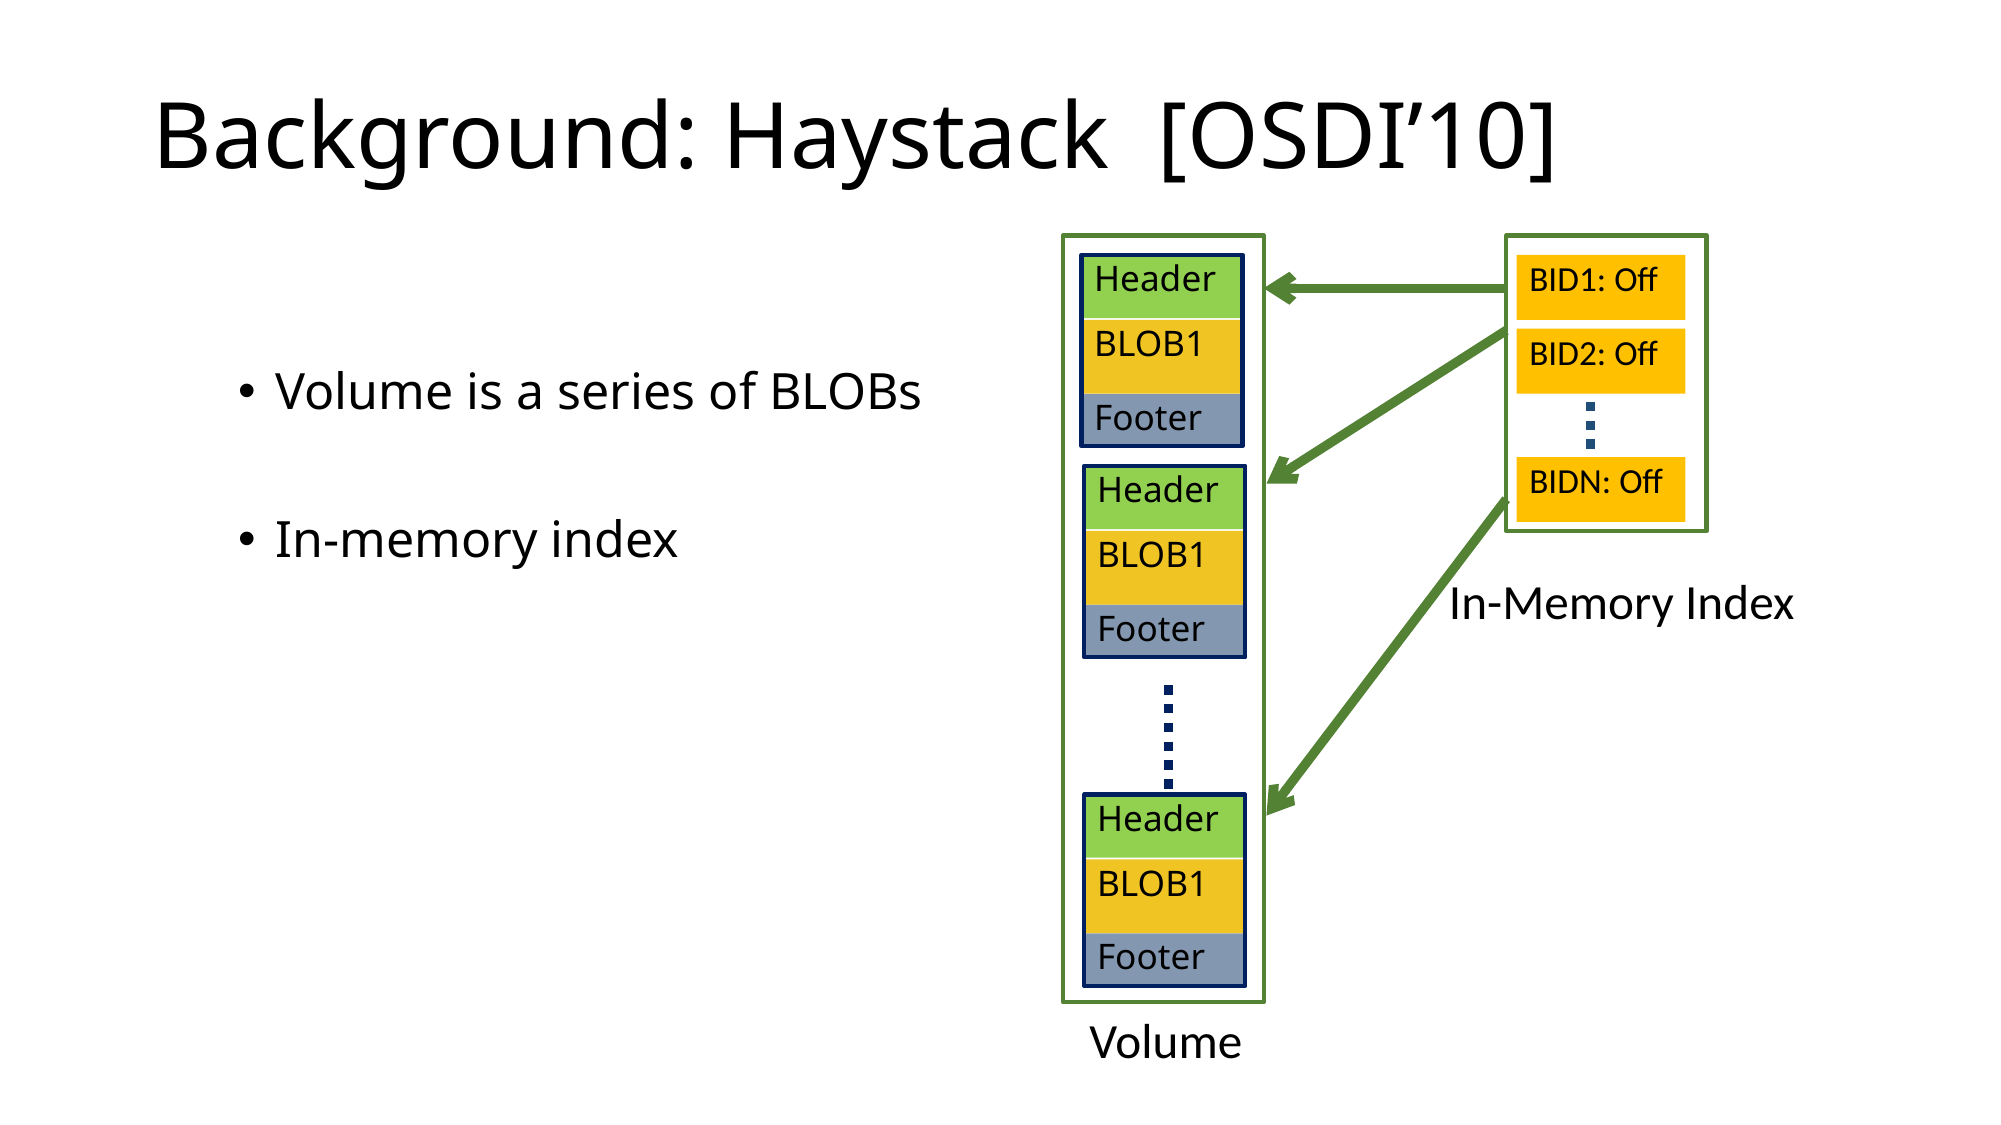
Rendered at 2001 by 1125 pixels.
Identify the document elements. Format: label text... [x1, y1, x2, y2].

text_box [1685, 319, 1696, 500]
text_box [1084, 794, 1246, 986]
title Background: Haystack [OSDI’10] [137, 29, 1863, 248]
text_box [1266, 330, 1507, 484]
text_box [1266, 499, 1507, 816]
text_box [1062, 235, 1264, 1003]
text_box BID2: Off [1516, 328, 1685, 394]
text_box Volume [1074, 1002, 1258, 1076]
text_box BID1: Off [1516, 254, 1686, 320]
list Volume is a series of BLOBs In-memory index [148, 288, 1011, 686]
text_box BIDN: Off [1516, 457, 1686, 522]
text_box In-Memory Index [1507, 562, 1810, 637]
text_box [1506, 235, 1707, 531]
text_box [1084, 465, 1246, 658]
